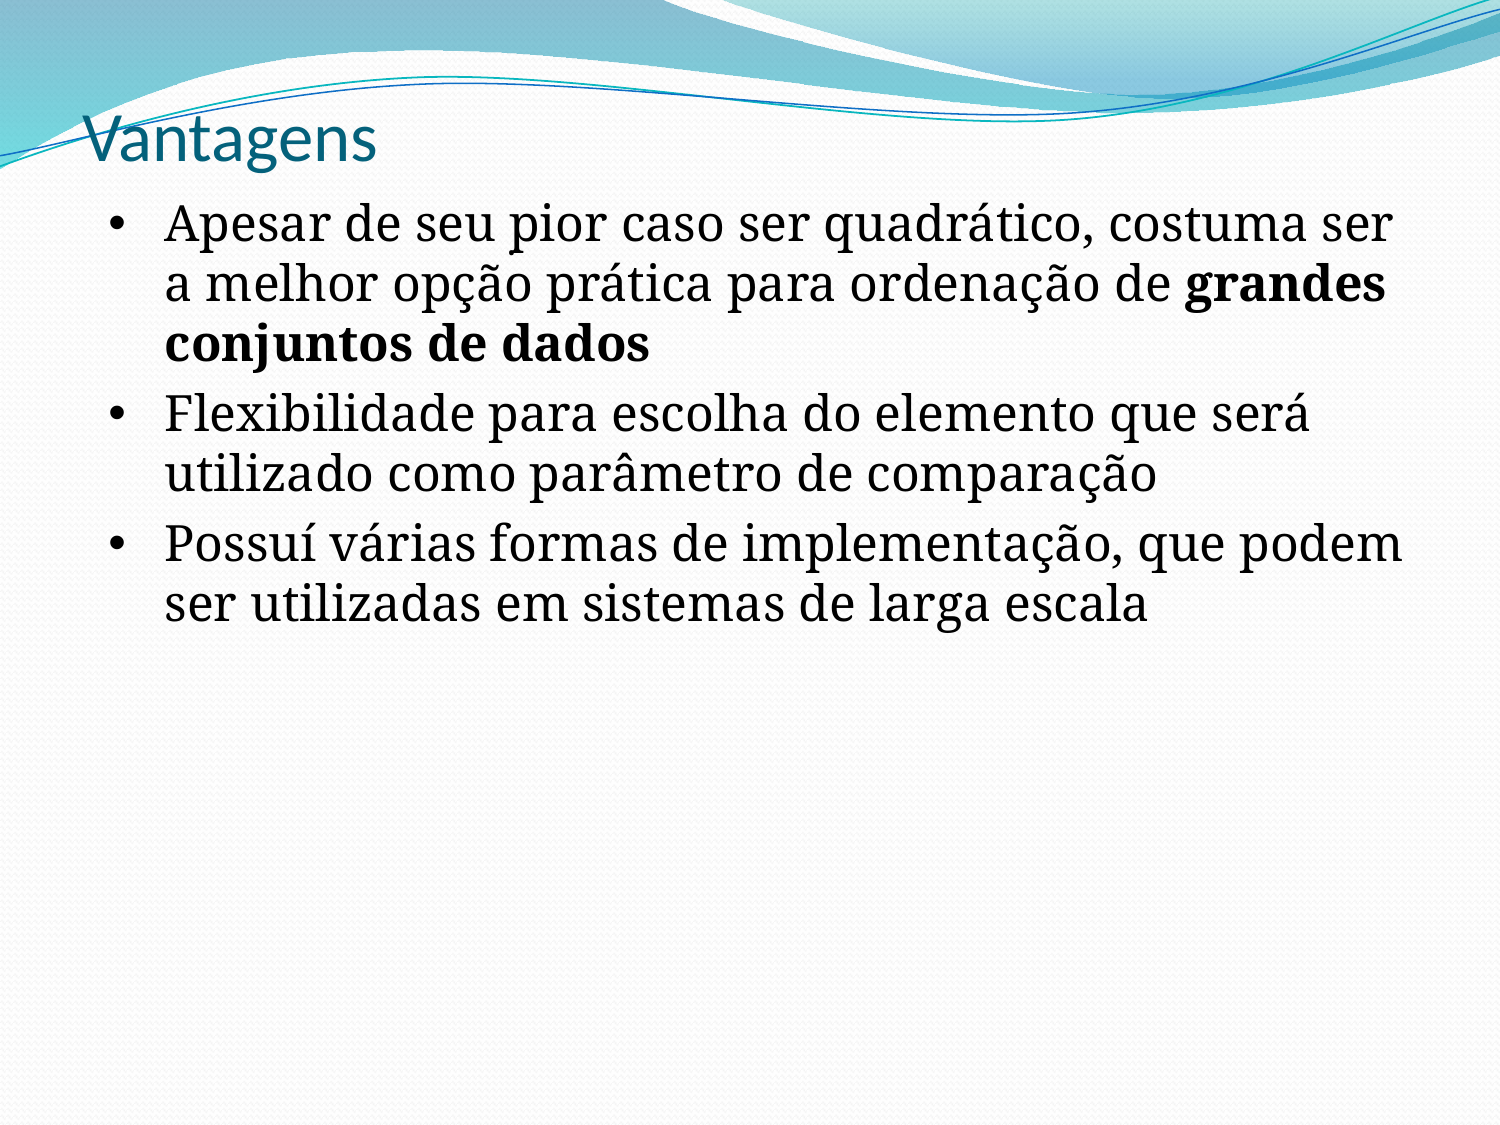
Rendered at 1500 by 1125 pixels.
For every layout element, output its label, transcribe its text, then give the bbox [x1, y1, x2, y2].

title Vantagens [82, 35, 1444, 176]
text_box Apesar de seu pior caso ser quadrático, costuma ser a melhor opção prática para ordenação de grandes conjuntos de dados Flexibilidade para escolha do elemento que será utilizado como parâmetro de comparação Possuí várias formas de implementação, que podem ser utilizadas em sistemas de larga escala [93, 184, 1444, 1083]
